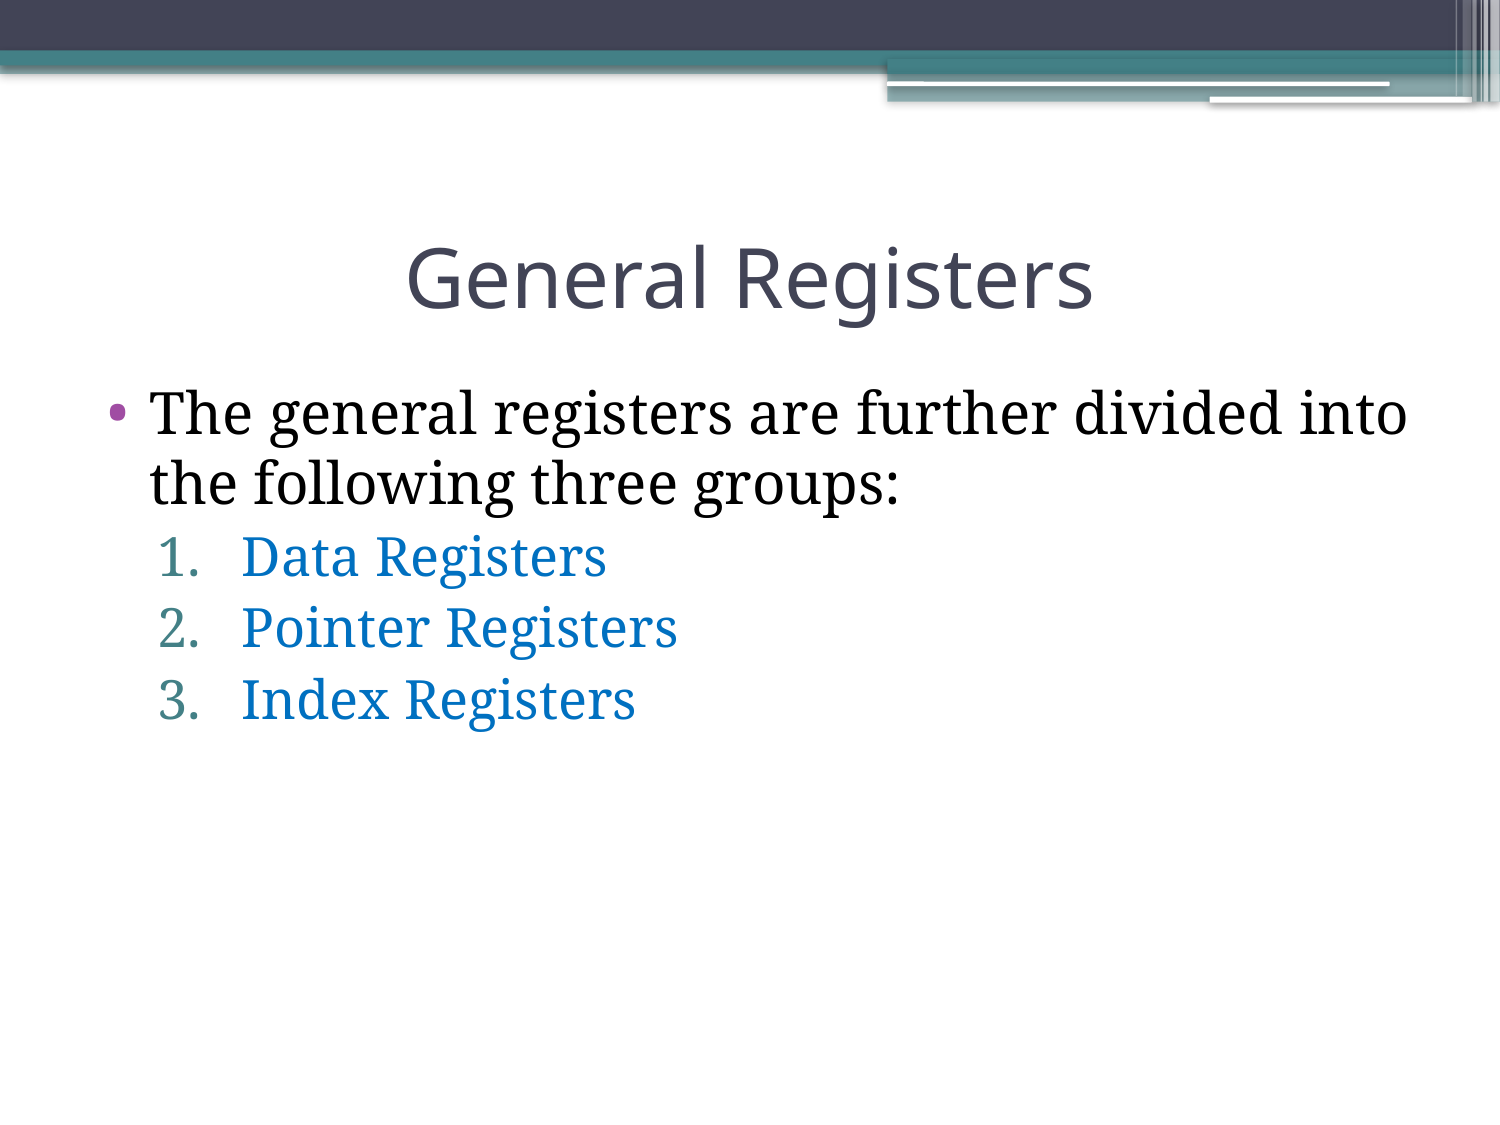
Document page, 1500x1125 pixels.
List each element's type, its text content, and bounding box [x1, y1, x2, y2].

title General Registers [75, 187, 1425, 363]
list The general registers are further divided into the following three groups: Data Registers Pointer Registers Index Registers [75, 368, 1425, 1079]
